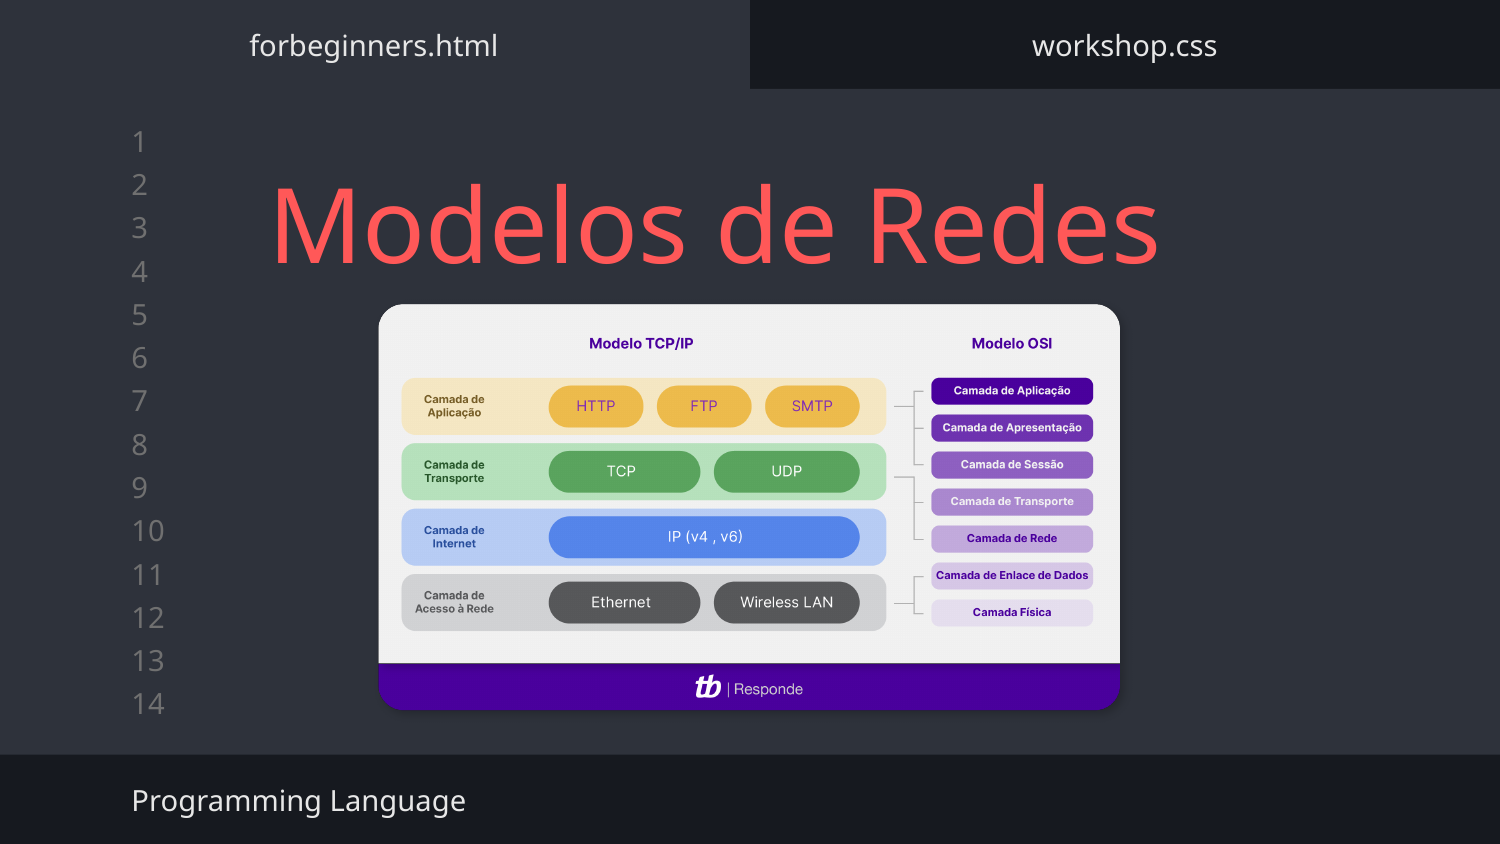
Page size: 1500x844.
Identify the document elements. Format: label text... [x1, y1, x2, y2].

picture [364, 290, 1134, 724]
subtitle forbeginners.html [0, 15, 749, 74]
subtitle Programming Language [116, 770, 915, 829]
subtitle workshop.css [750, 15, 1500, 74]
title Modelos de Redes [253, 131, 1500, 313]
